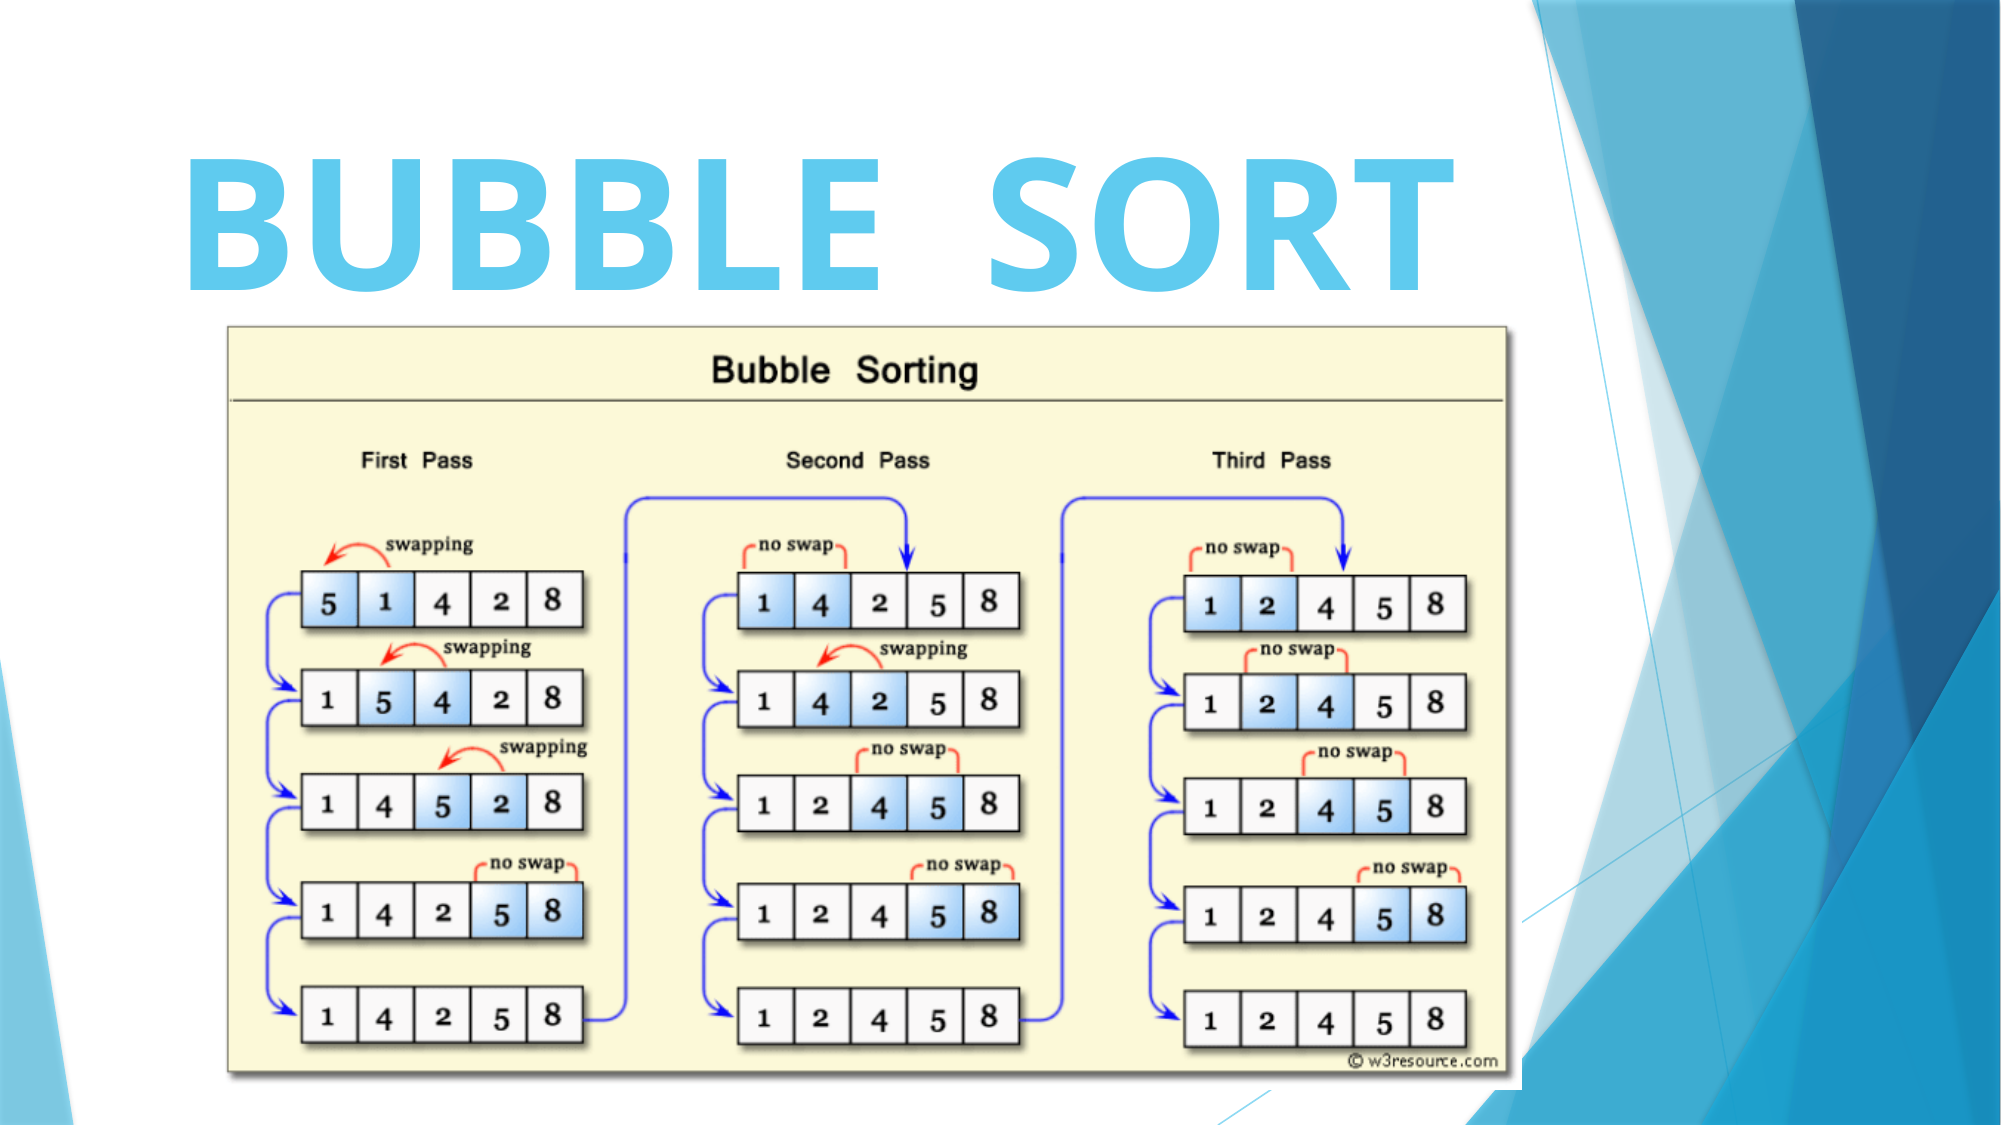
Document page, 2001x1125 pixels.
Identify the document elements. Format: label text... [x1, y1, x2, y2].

title BUBBLE SORT [111, 99, 1522, 317]
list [219, 316, 1522, 1091]
